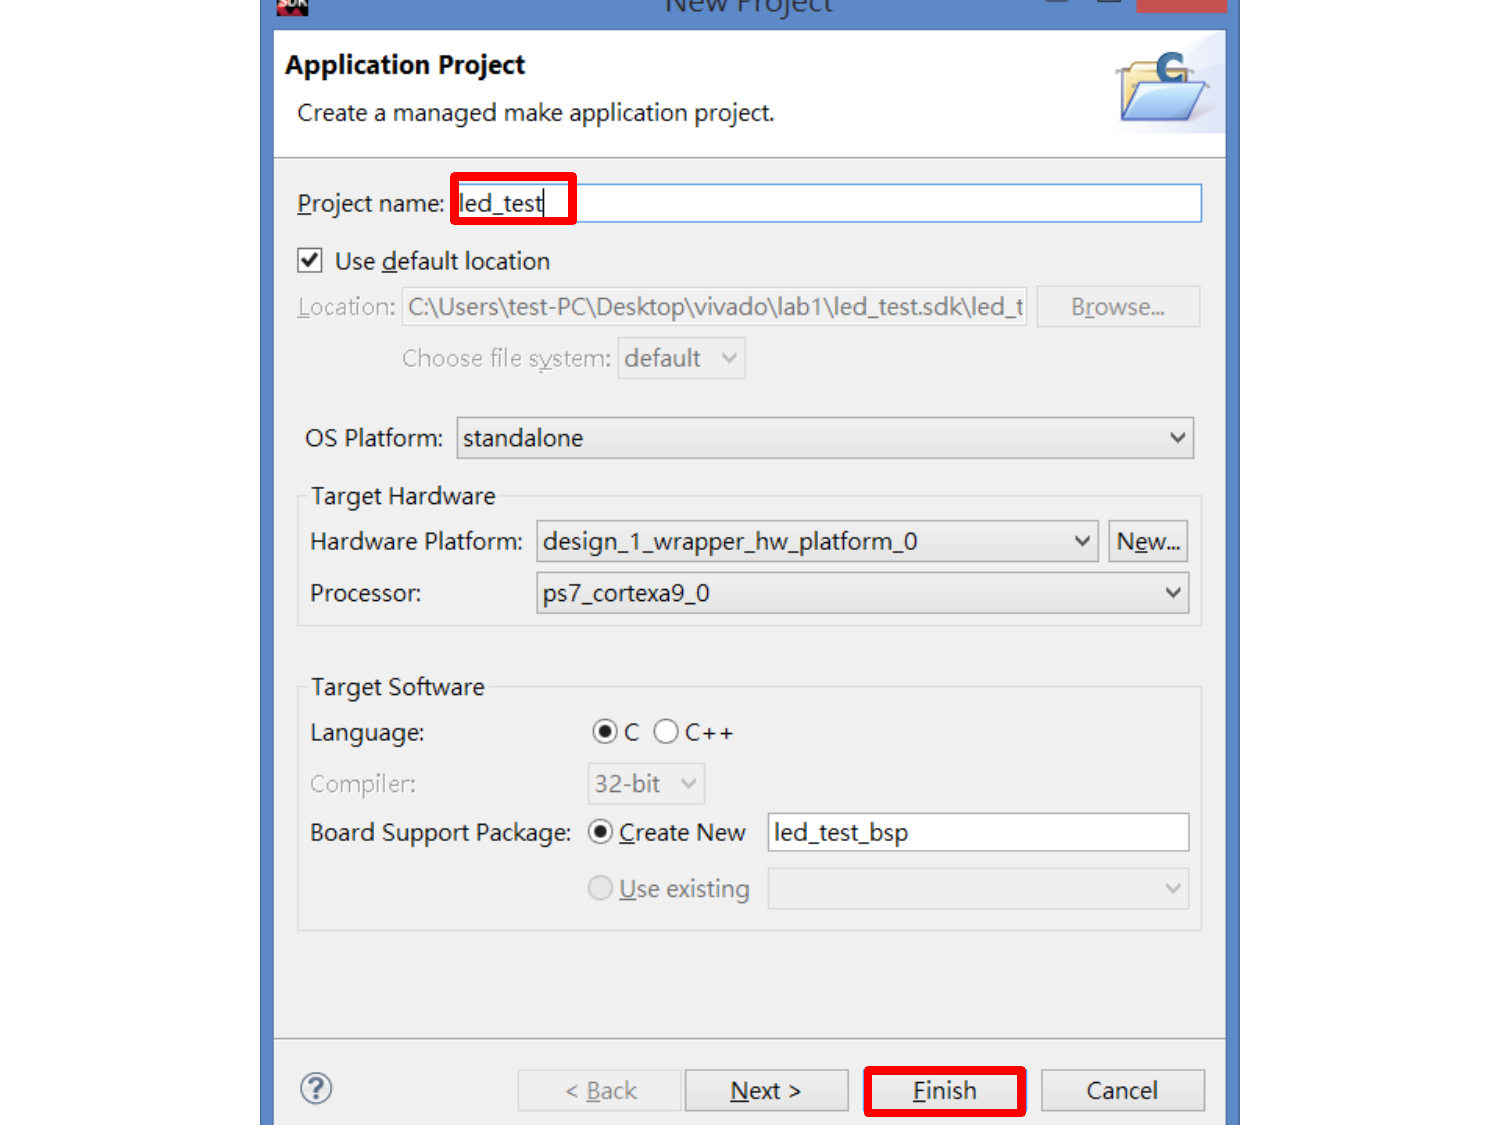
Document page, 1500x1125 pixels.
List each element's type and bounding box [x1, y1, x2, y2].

picture [259, 0, 1241, 1125]
